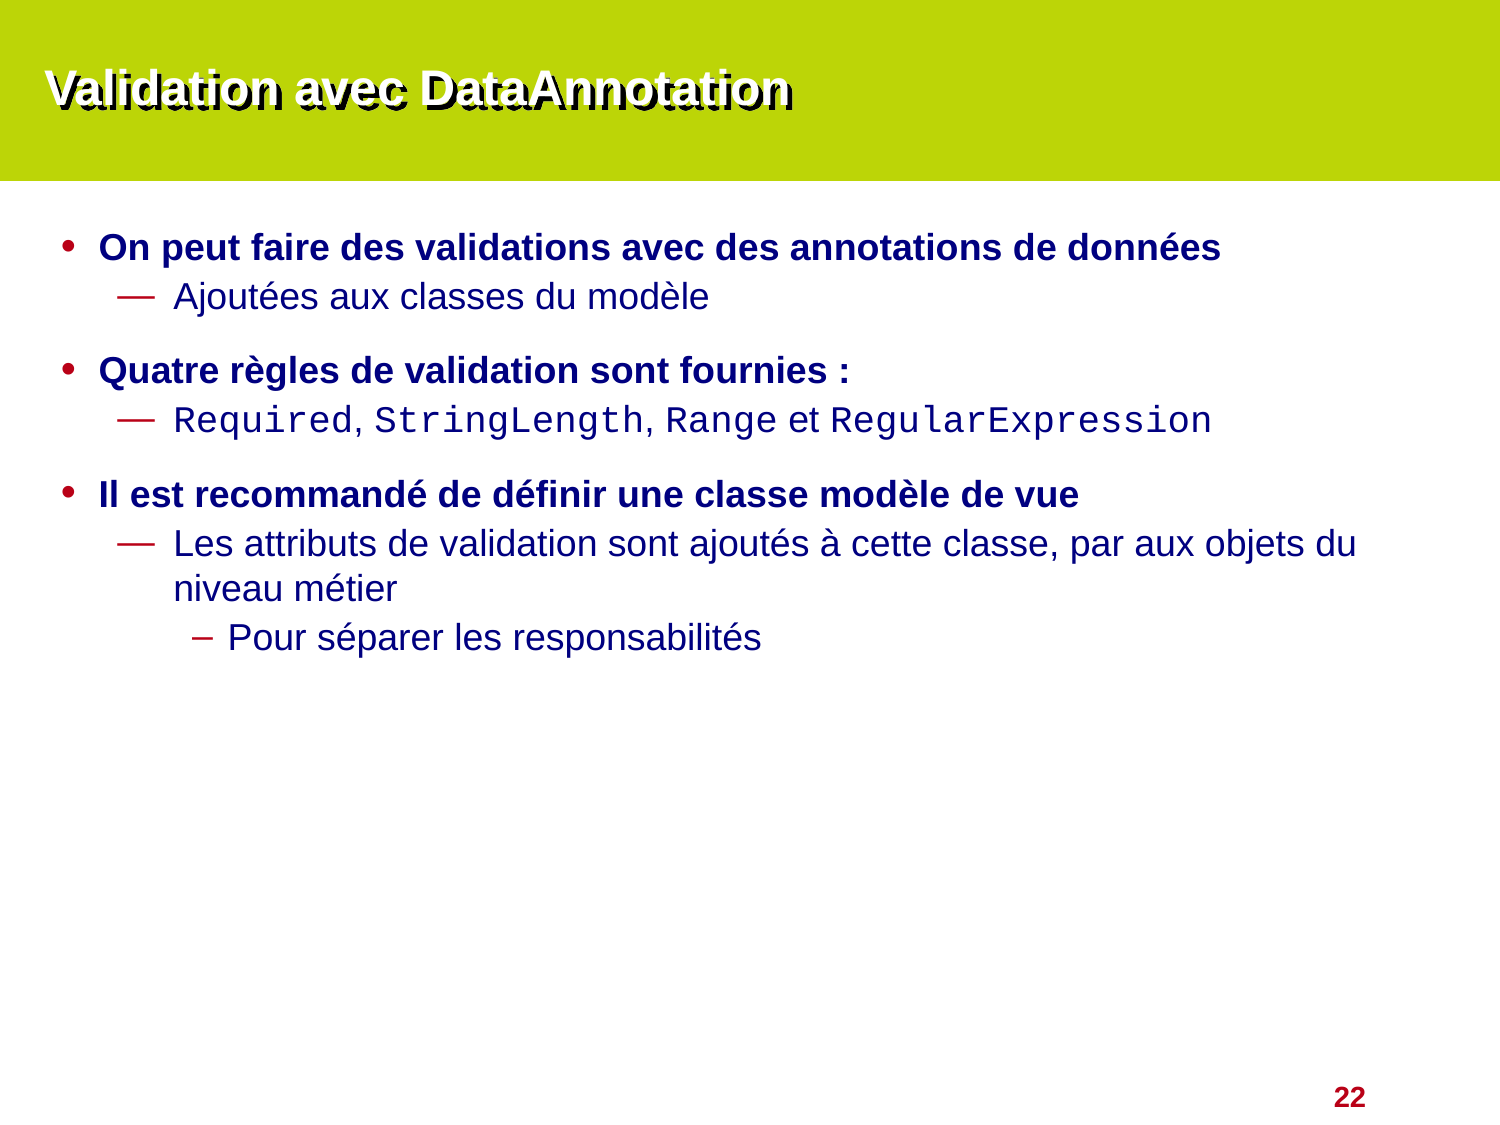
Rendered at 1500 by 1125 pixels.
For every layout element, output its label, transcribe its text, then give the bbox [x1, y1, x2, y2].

title Validation avec DataAnnotation [29, 26, 1308, 146]
list On peut faire des validations avec des annotations de données Ajoutées aux classes du modèle Quatre règles de validation sont fournies : Required, StringLength, Range et RegularExpression Il est recommandé de définir une classe modèle de vue Les attributs de validation sont ajoutés à cette classe, par aux objets du niveau métier Pour séparer les responsabilités [45, 215, 1457, 670]
